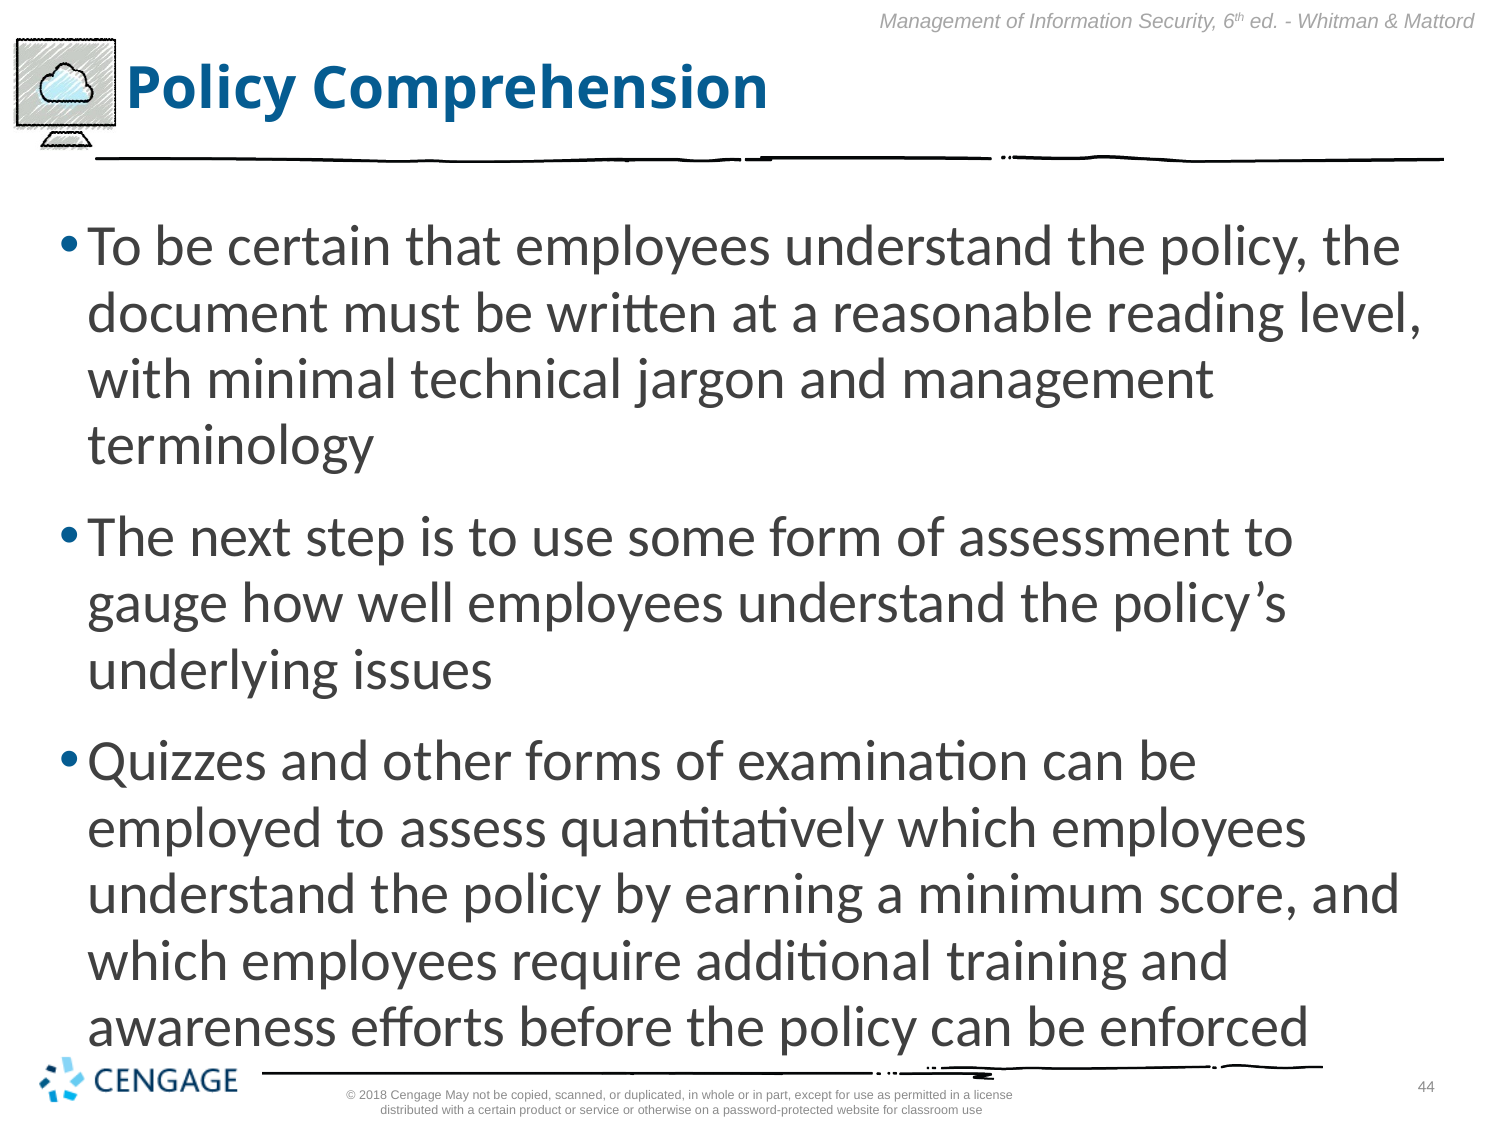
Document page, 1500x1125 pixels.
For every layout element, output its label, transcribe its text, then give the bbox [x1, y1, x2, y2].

title Policy Comprehension [125, 60, 1442, 121]
picture [19, 1043, 250, 1115]
picture [95, 155, 1444, 163]
picture [13, 36, 117, 151]
list To be certain that employees understand the policy, the document must be written at a reasonable reading level, with minimal technical jargon and management terminology The next step is to use some form of assessment to gauge how well employees understand the policy’s underlying issues Quizzes and other forms of examination can be employed to assess quantitatively which employees understand the policy by earning a minimum score, and which employees require additional training and awareness efforts before the policy can be enforced [59, 212, 1441, 513]
picture [262, 1064, 1323, 1080]
